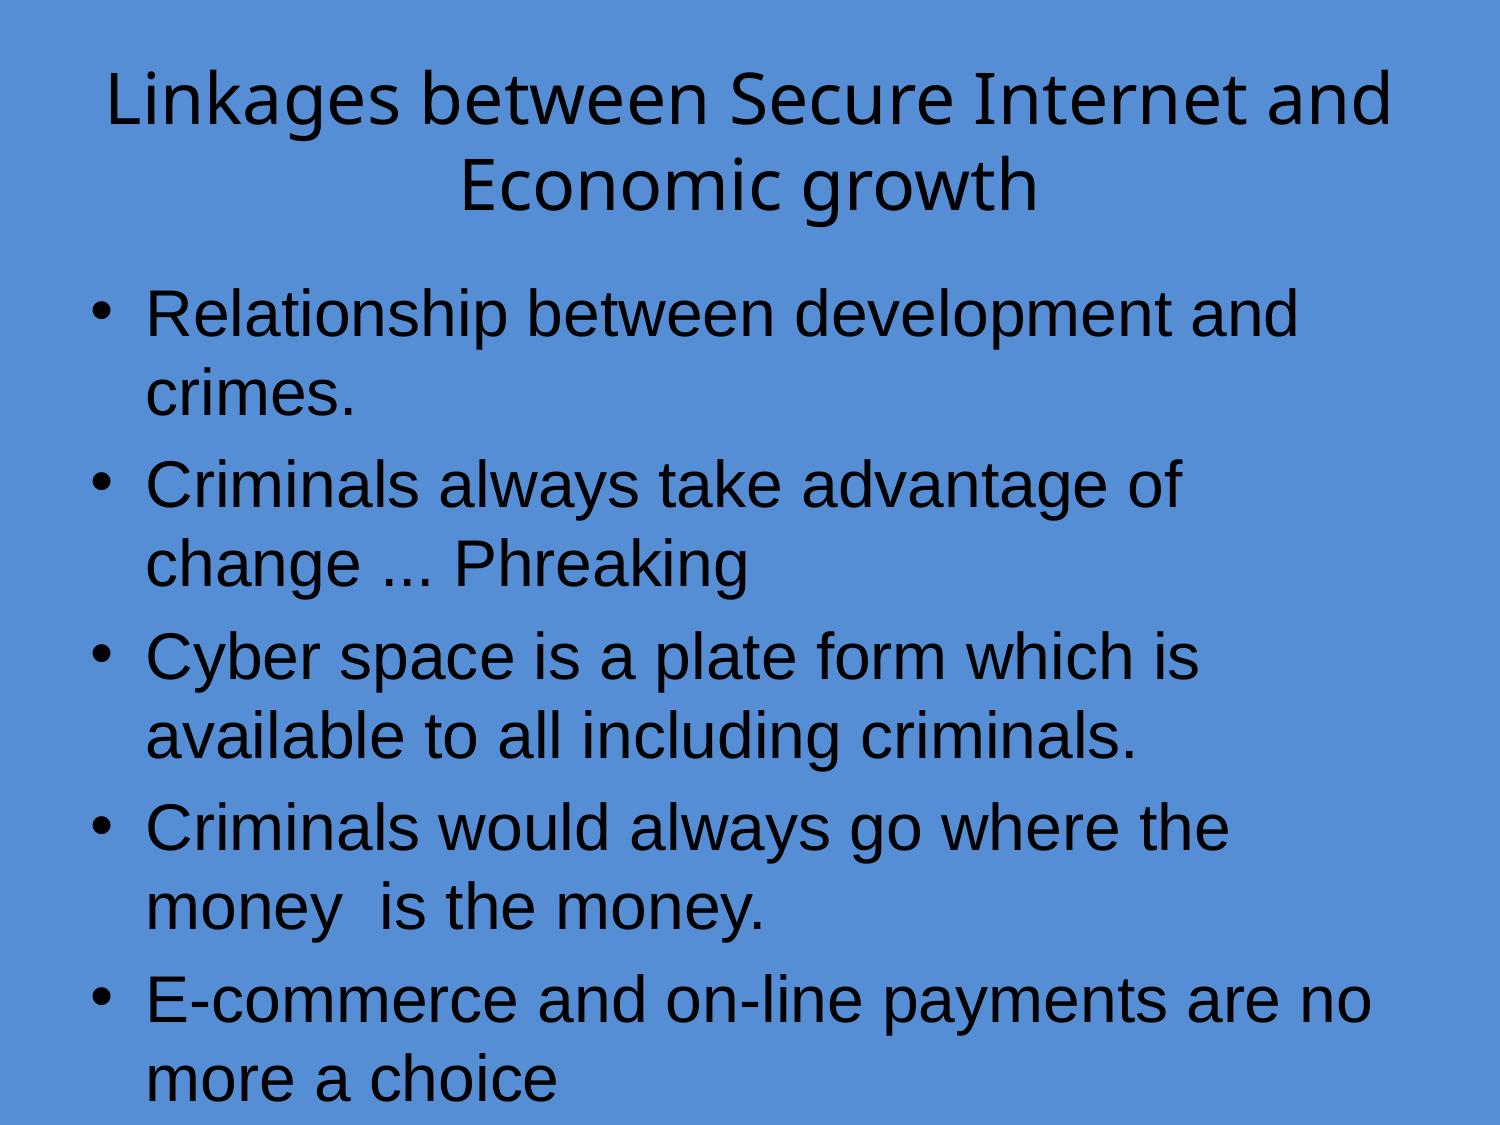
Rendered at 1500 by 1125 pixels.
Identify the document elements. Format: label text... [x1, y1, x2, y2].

list Relationship between development and crimes. Criminals always take advantage of change ... Phreaking Cyber space is a plate form which is available to all including criminals. Criminals would always go where the money is the money. E-commerce and on-line payments are no more a choice [75, 262, 1425, 1125]
title Linkages between Secure Internet and Economic growth [75, 45, 1425, 233]
